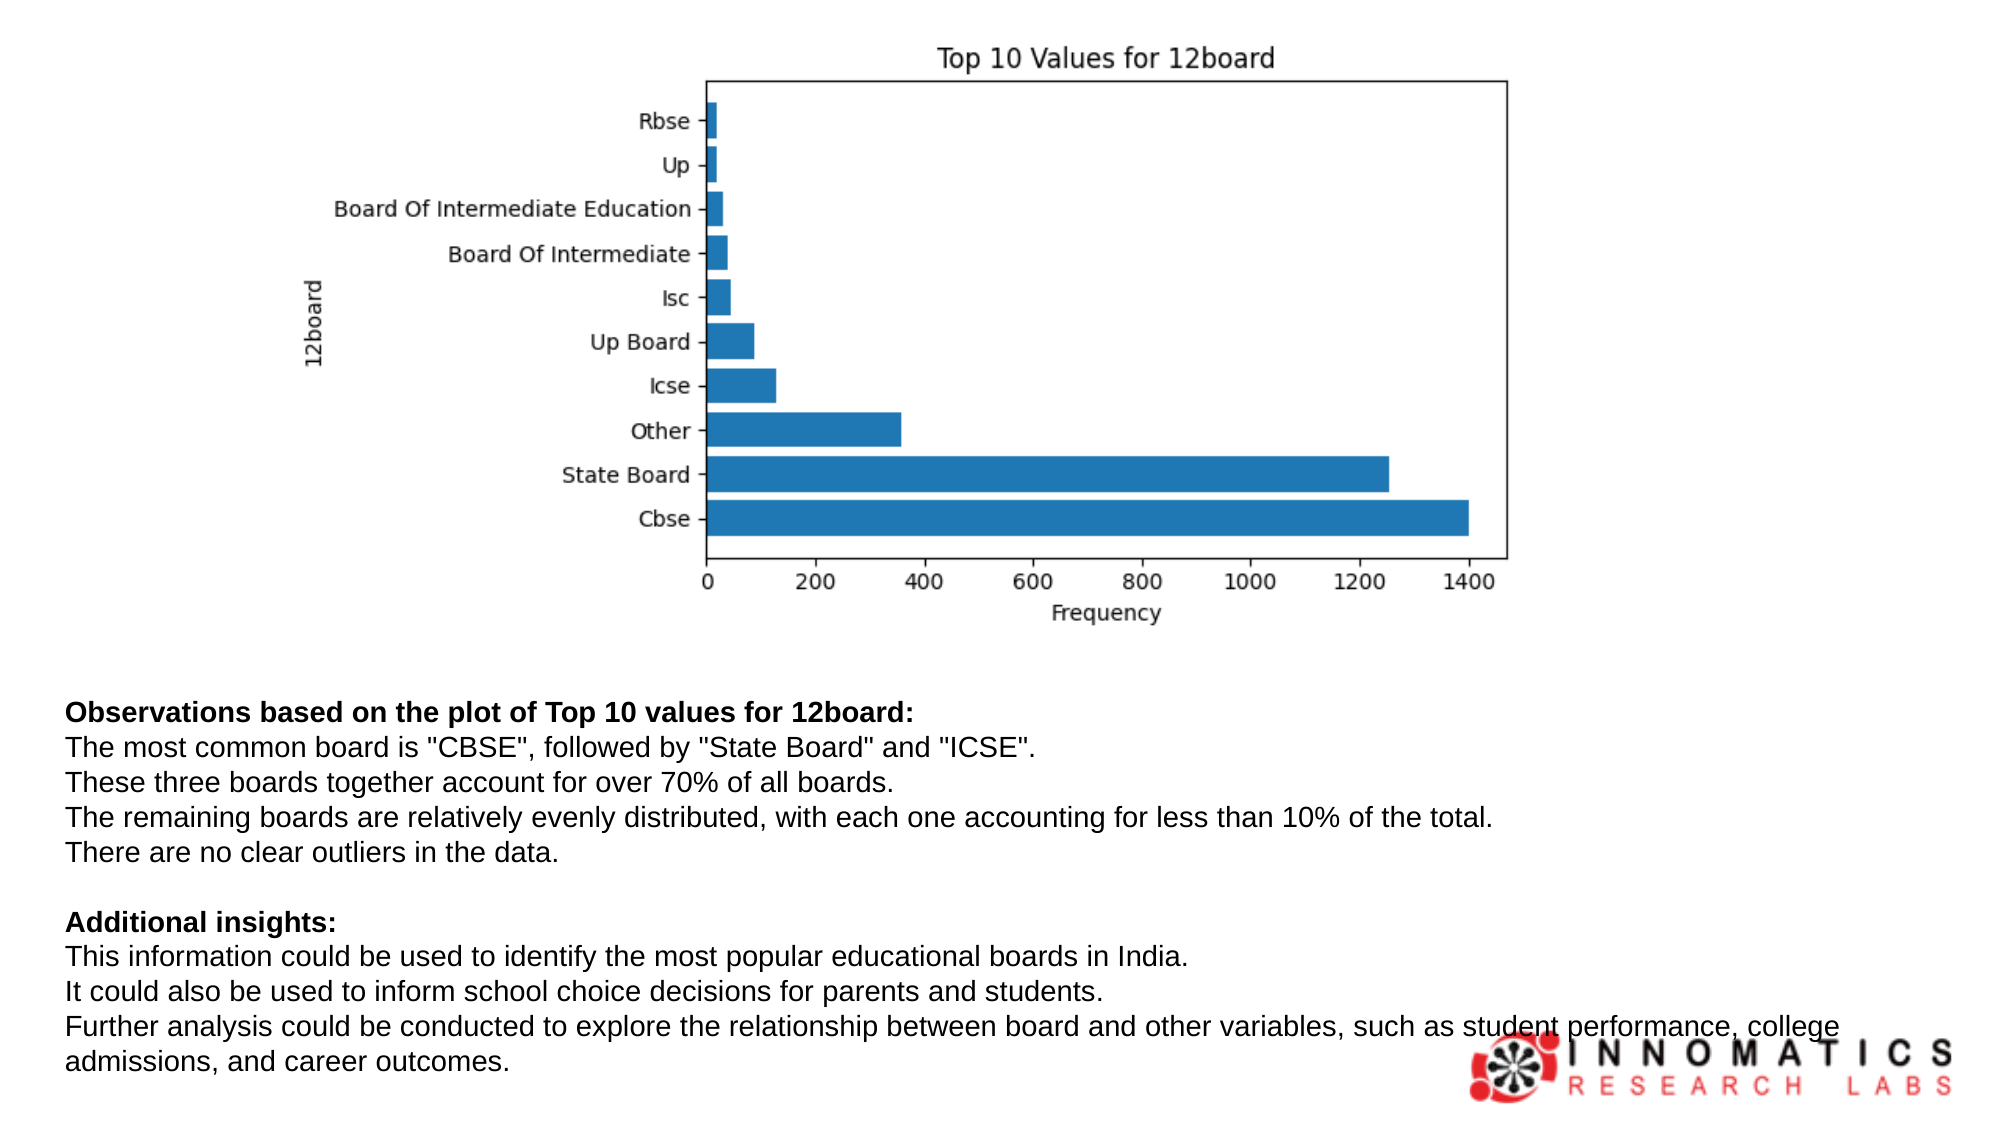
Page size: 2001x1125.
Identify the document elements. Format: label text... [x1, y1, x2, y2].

picture [1445, 1014, 1975, 1125]
picture [287, 37, 1613, 638]
text_box Observations based on the plot of Top 10 values for 12board: The most common board is "CBSE", followed by "State Board" and "ICSE". These three boards together account for over 70% of all boards. The remaining boards are relatively evenly distributed, with each one accounting for less than 10% of the total. There are no clear outliers in the data. Additional insights: This information could be used to identify the most popular educational boards in India. It could also be used to inform school choice decisions for parents and students. Further analysis could be conducted to explore the relationship between board and other variables, such as student performance, college admissions, and career outcomes. [49, 685, 1938, 1085]
